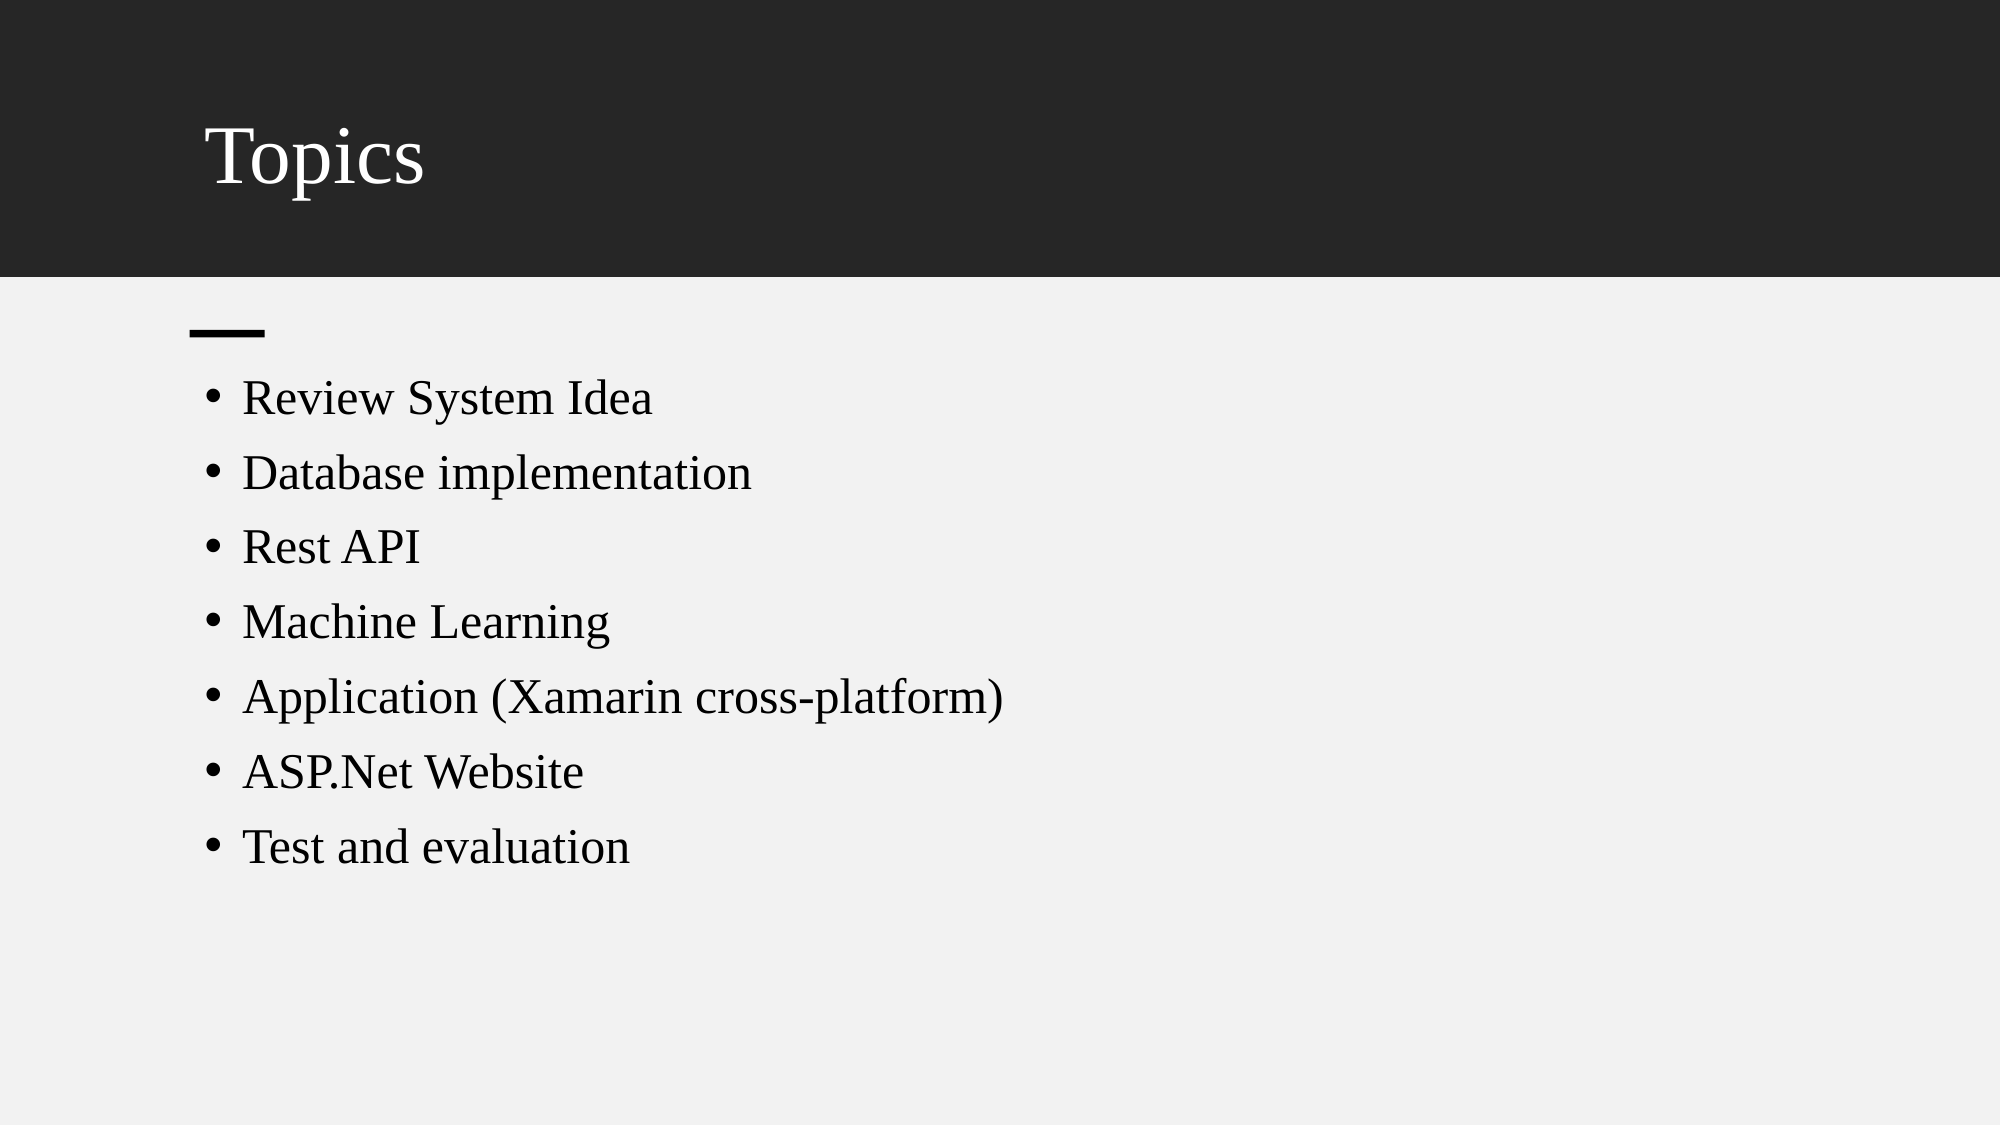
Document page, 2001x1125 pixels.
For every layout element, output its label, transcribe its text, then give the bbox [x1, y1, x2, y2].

text_box [189, 329, 266, 338]
title Topics [189, 104, 1812, 253]
list Review System Idea Database implementation Rest API Machine Learning Application (Xamarin cross-platform) ASP.Net Website Test and evaluation [189, 363, 1811, 1014]
text_box [0, 0, 2000, 276]
text_box [0, 276, 2000, 1125]
